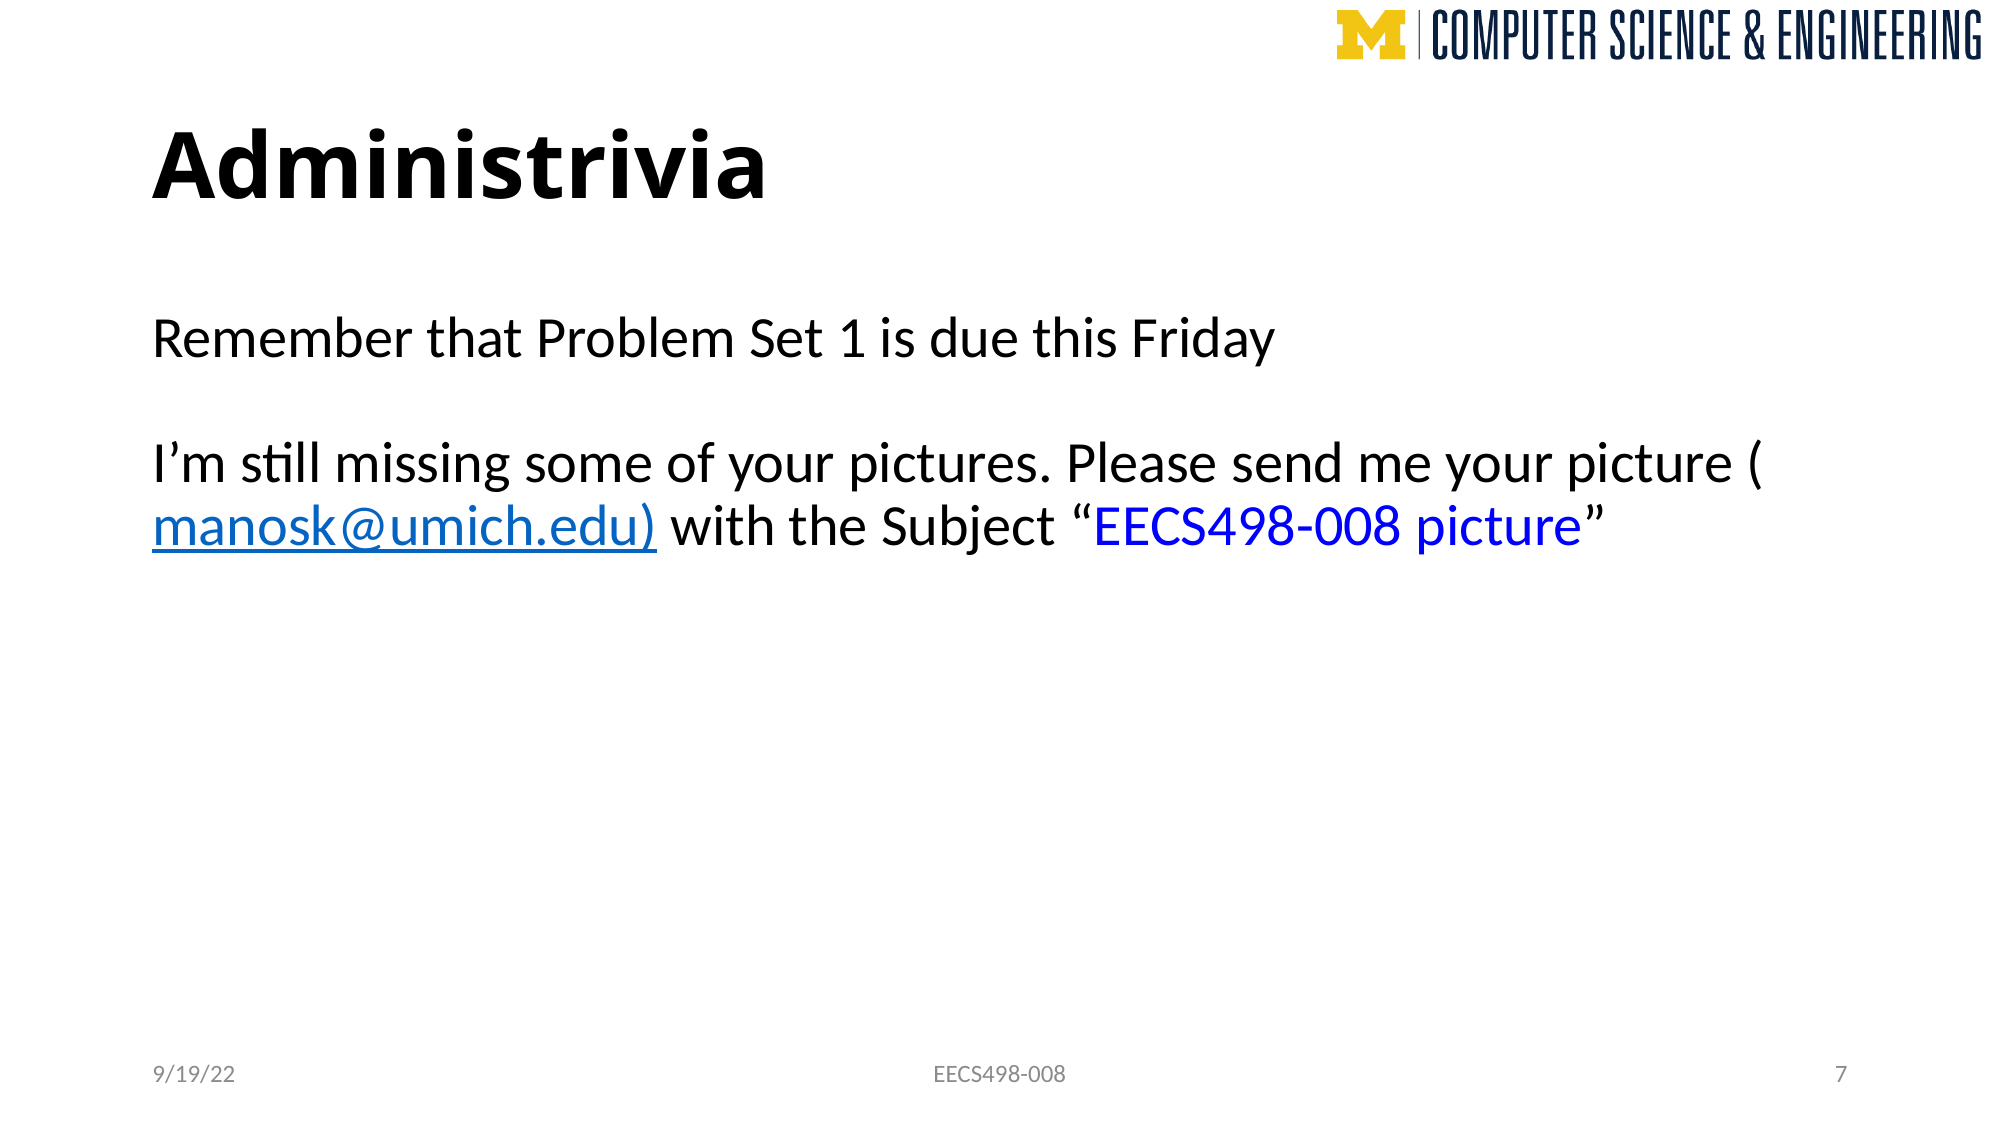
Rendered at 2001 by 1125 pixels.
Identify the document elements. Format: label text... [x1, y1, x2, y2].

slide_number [137, 1042, 588, 1103]
title Administrivia [137, 59, 1863, 278]
list Remember that Problem Set 1 is due this Friday I’m still missing some of your pictures. Please send me your picture (manosk@umich.edu) with the Subject “EECS498-008 picture” [137, 299, 1863, 1014]
slide_number 7 [1412, 1042, 1863, 1103]
footer EECS498-008 [662, 1042, 1338, 1103]
picture [1337, 9, 1981, 60]
